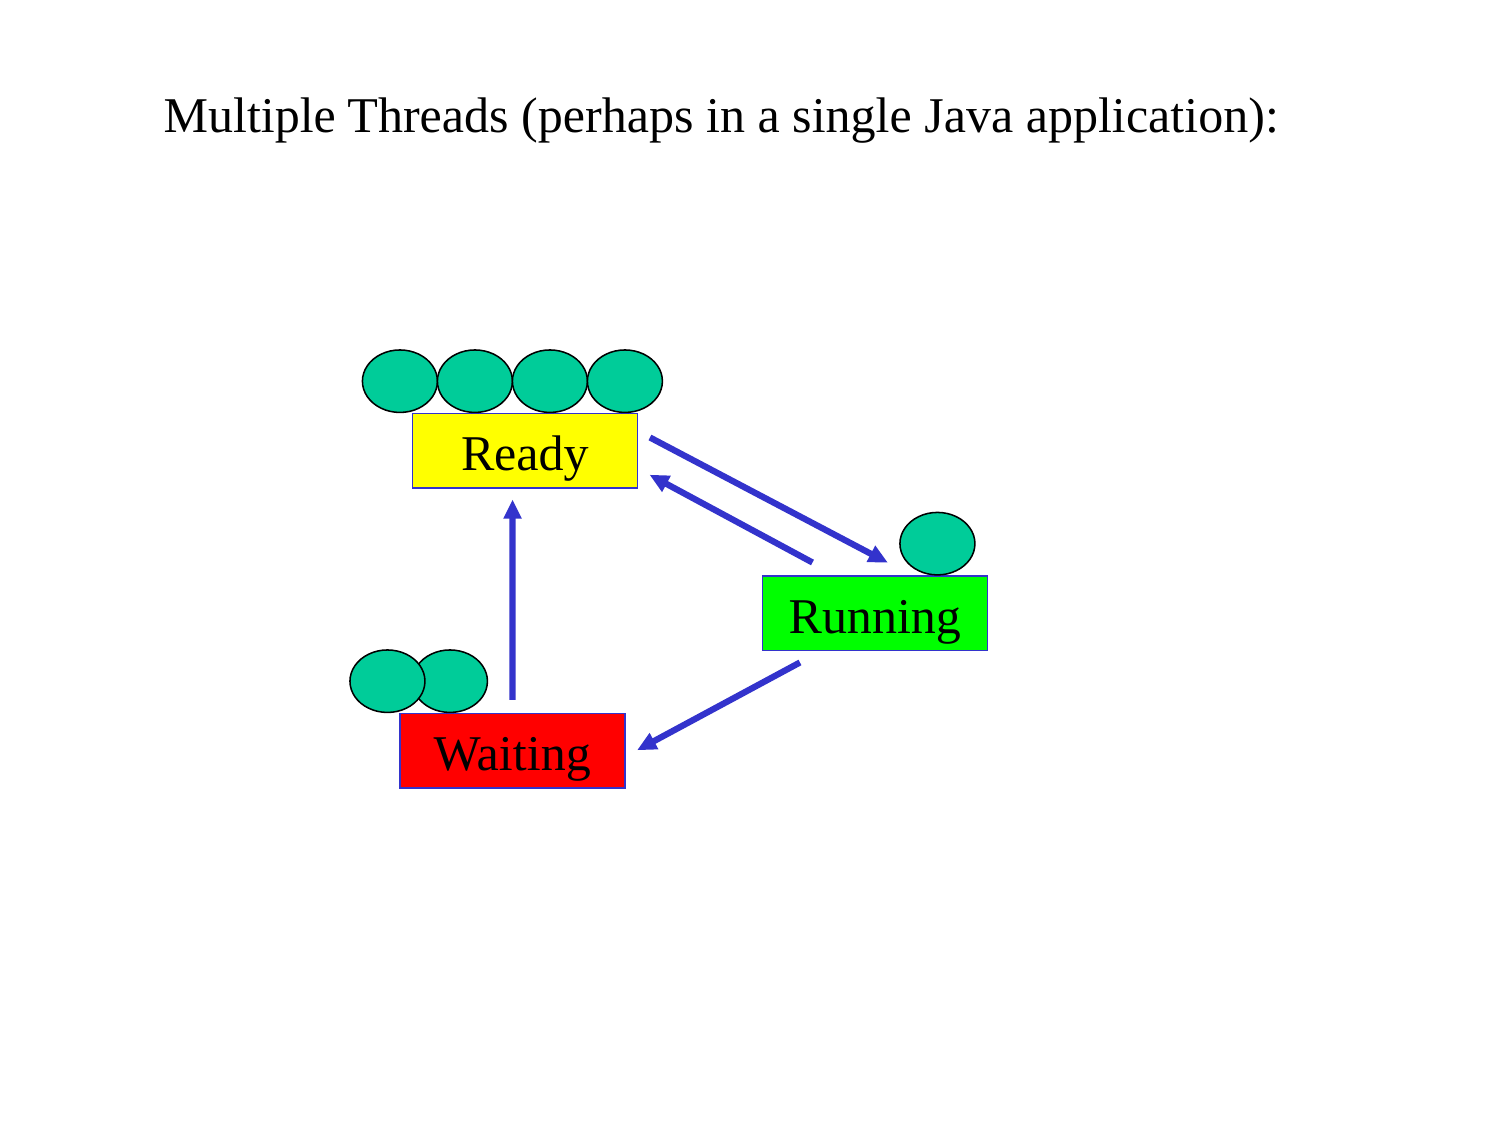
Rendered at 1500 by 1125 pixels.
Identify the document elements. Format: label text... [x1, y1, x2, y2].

text_box [899, 512, 975, 575]
text_box [649, 474, 813, 563]
text_box [649, 437, 888, 563]
text_box [506, 499, 519, 700]
text_box [437, 349, 512, 413]
text_box [362, 349, 437, 413]
text_box Multiple Threads (perhaps in a single Java application): [148, 74, 1295, 270]
text_box Running [762, 575, 988, 651]
text_box [349, 649, 425, 713]
text_box Waiting [399, 713, 625, 789]
text_box Ready [412, 413, 638, 489]
text_box [587, 349, 663, 413]
text_box [419, 649, 488, 713]
text_box [512, 349, 587, 413]
text_box [637, 662, 801, 751]
